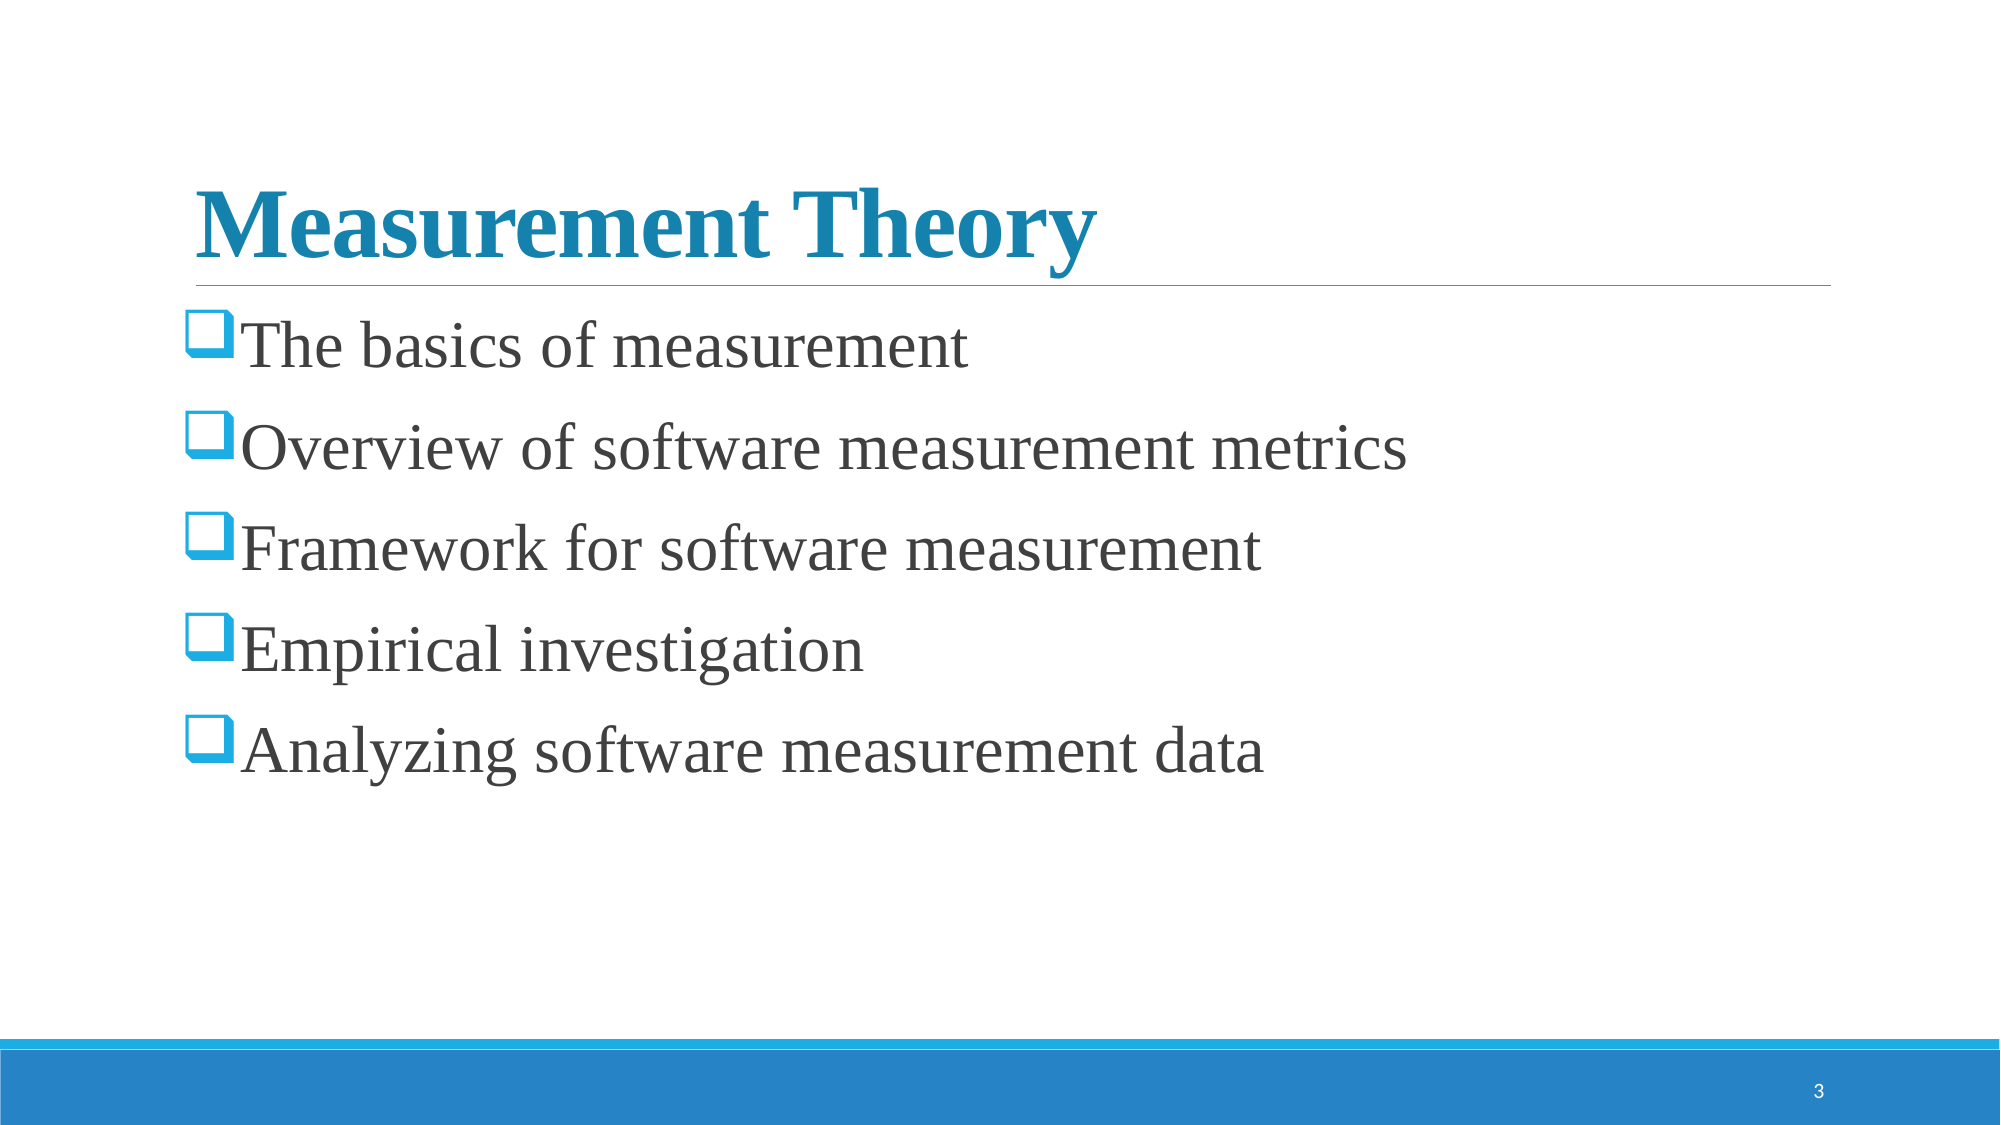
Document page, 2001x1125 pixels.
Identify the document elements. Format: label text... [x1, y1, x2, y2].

list The basics of measurement Overview of software measurement metrics Framework for software measurement Empirical investigation Analyzing software measurement data [180, 302, 1830, 963]
slide_number 3 [1624, 1059, 1840, 1120]
title Measurement Theory [180, 47, 1830, 285]
